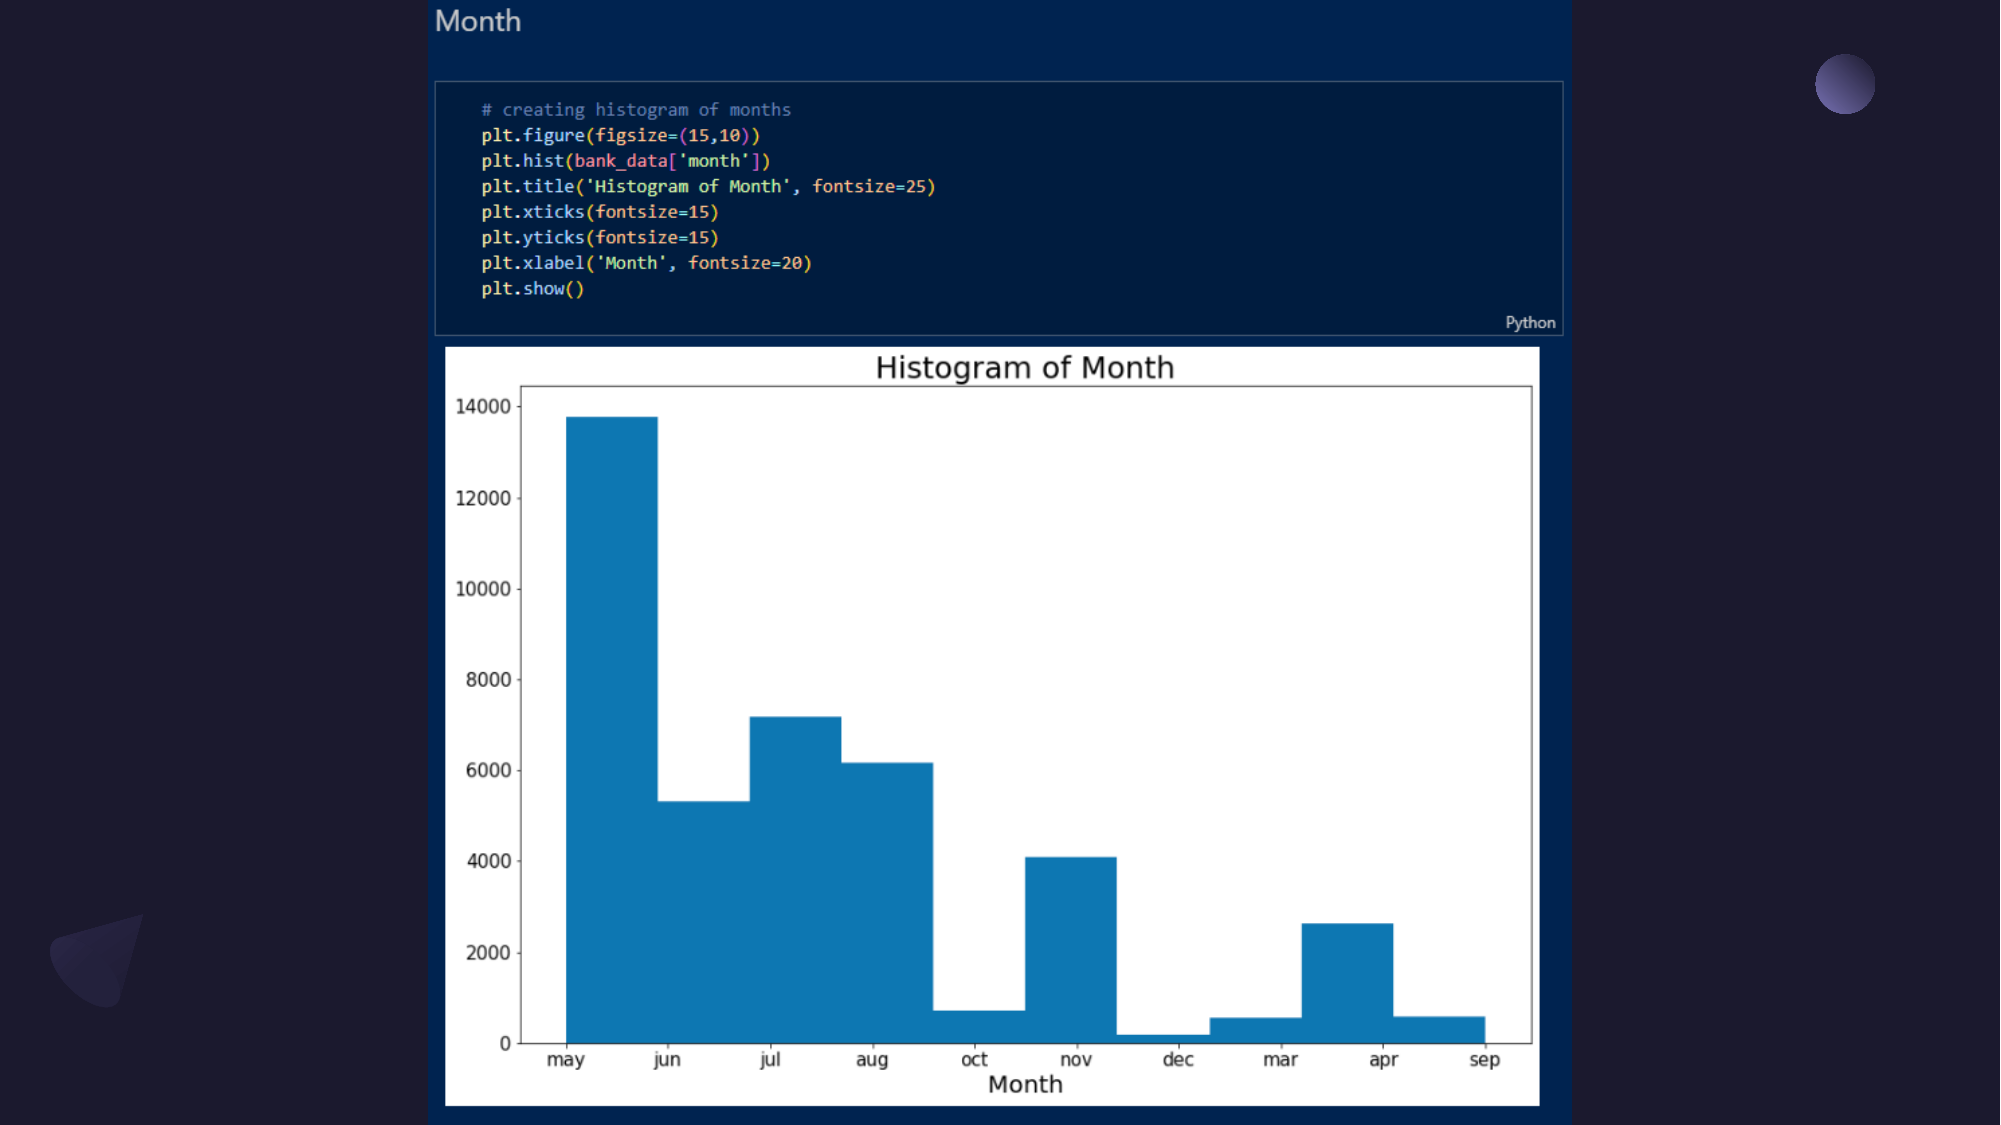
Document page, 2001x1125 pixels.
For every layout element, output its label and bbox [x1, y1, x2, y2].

picture [427, 0, 1572, 1125]
